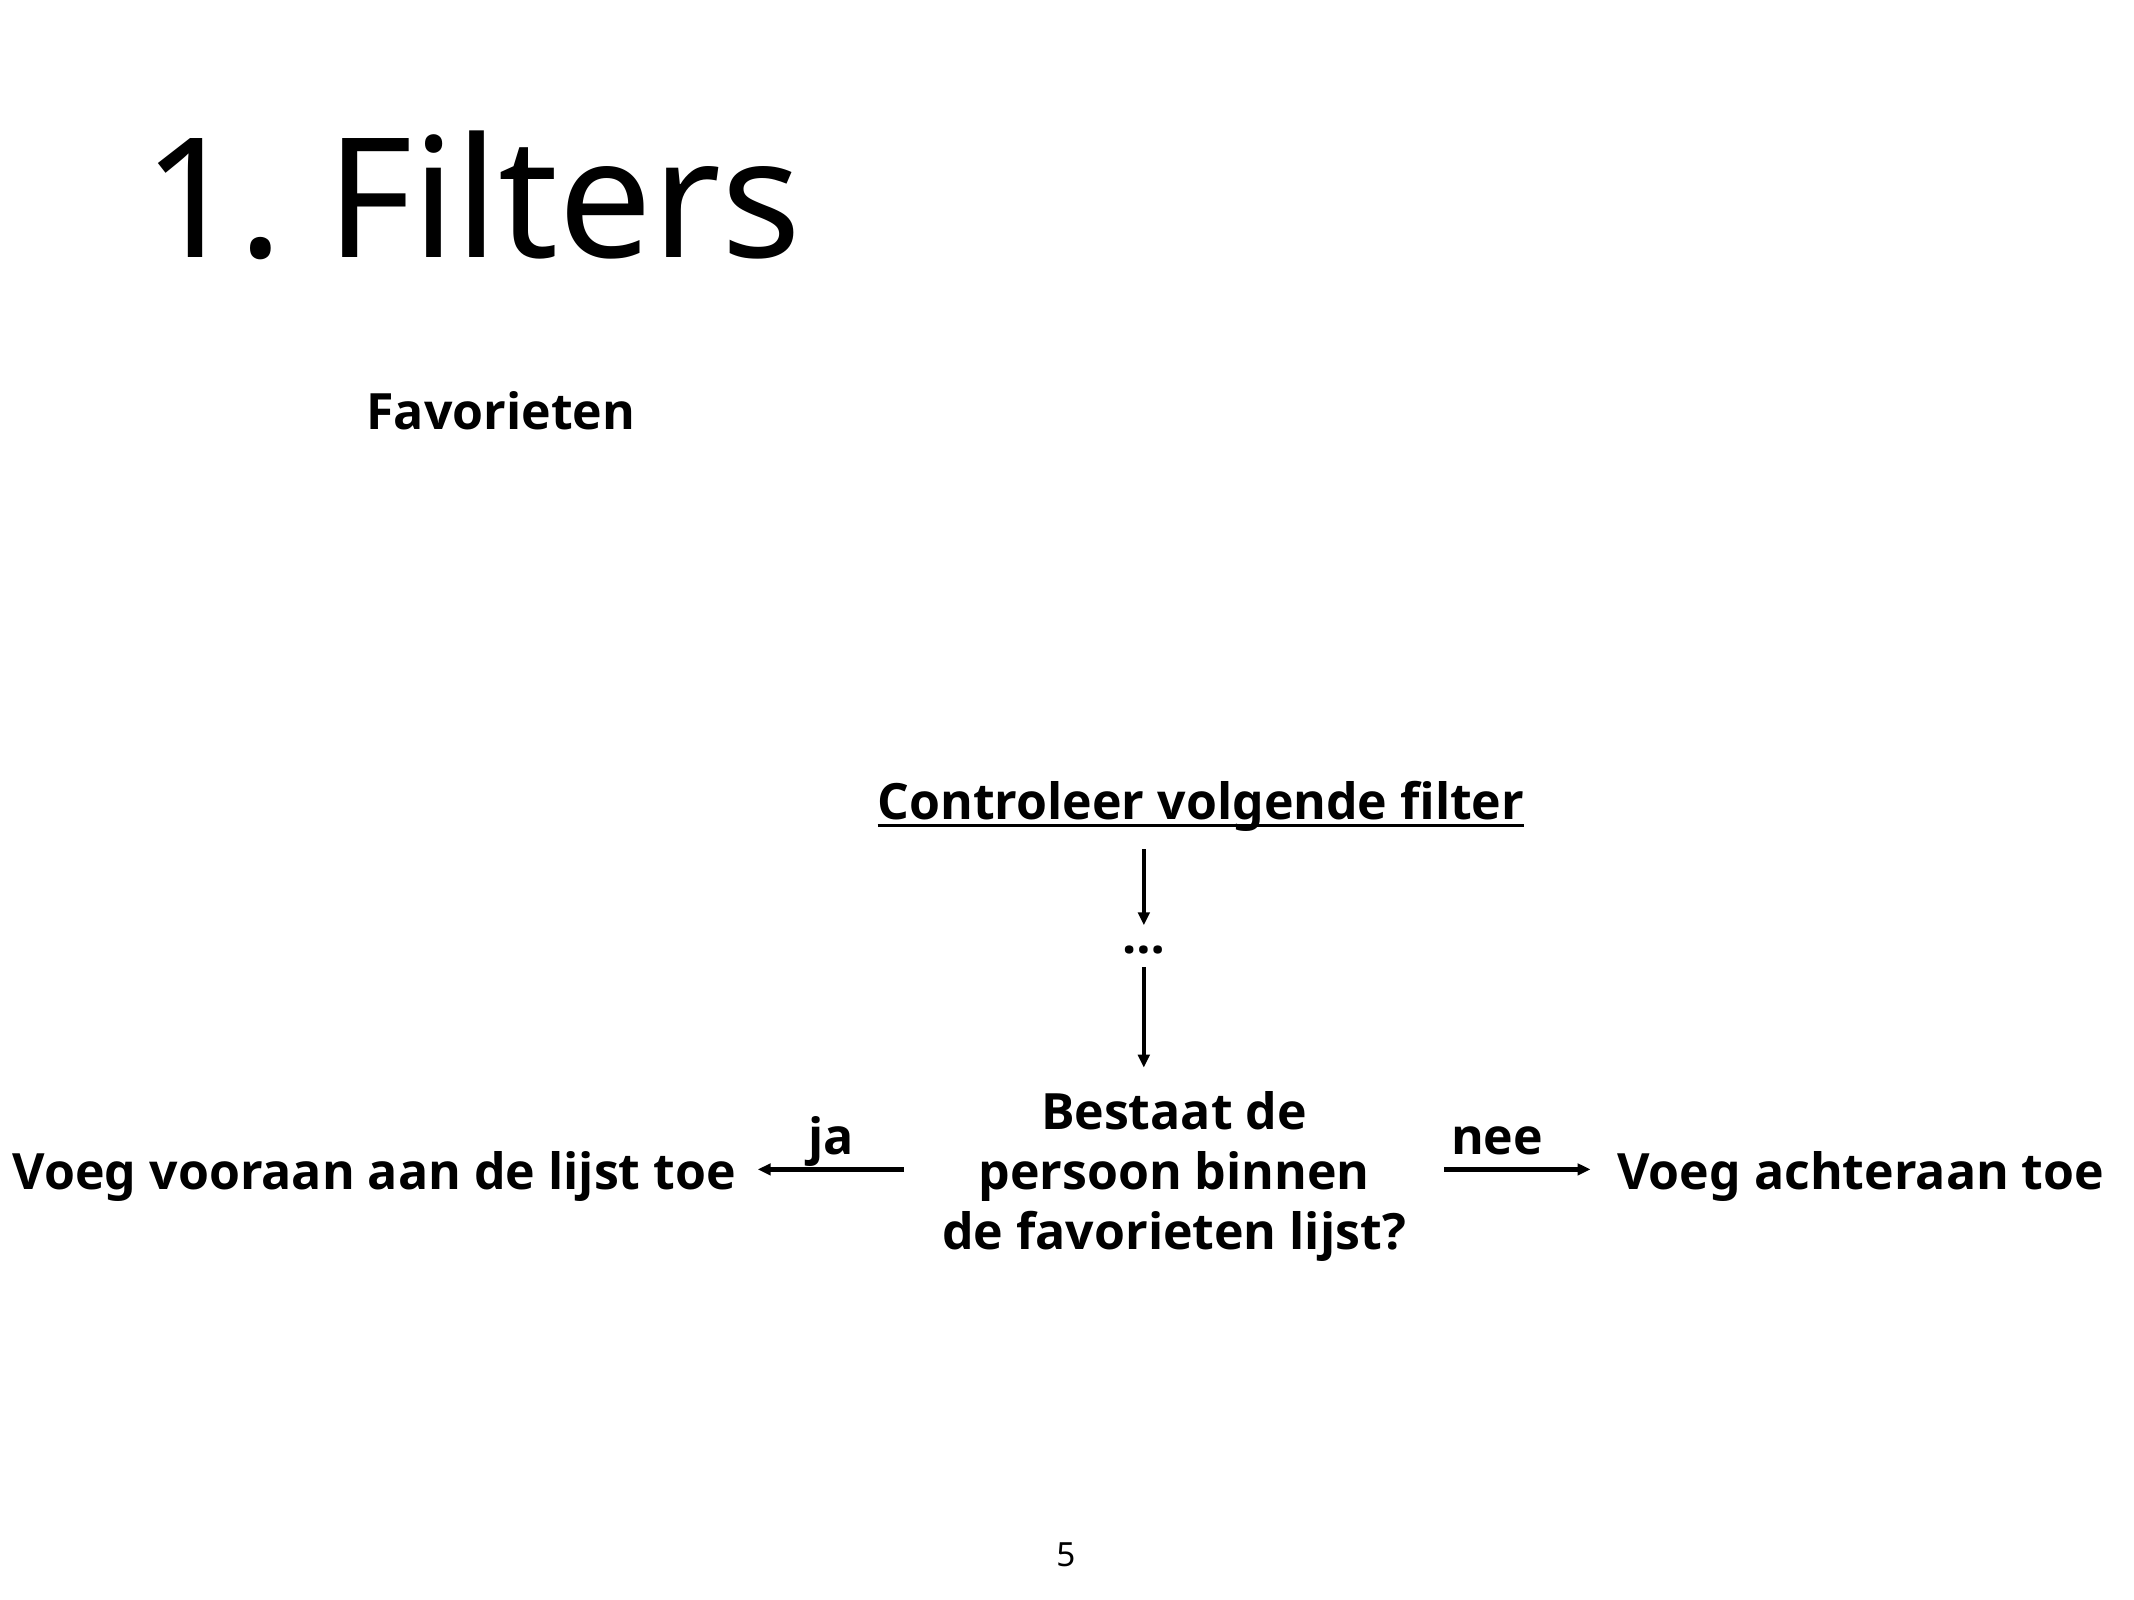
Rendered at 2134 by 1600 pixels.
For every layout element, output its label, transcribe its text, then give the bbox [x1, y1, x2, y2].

text_box [758, 1163, 800, 1176]
text_box nee [1442, 1096, 1552, 1173]
text_box Voeg vooraan aan de lijst toe [4, 1131, 745, 1208]
text_box Voeg achteraan toe [1609, 1131, 2113, 1208]
text_box ja [800, 1096, 863, 1173]
text_box 1. Filters [0, 0, 1332, 300]
text_box [1552, 1163, 1591, 1176]
text_box Favorieten [358, 371, 644, 448]
text_box Bestaat de persoon binnen de favorieten lijst? [933, 1041, 1415, 1298]
text_box Controleer volgende filter [869, 761, 1533, 839]
slide_number 5 [1046, 1524, 1086, 1579]
text_box … [1114, 894, 1174, 972]
